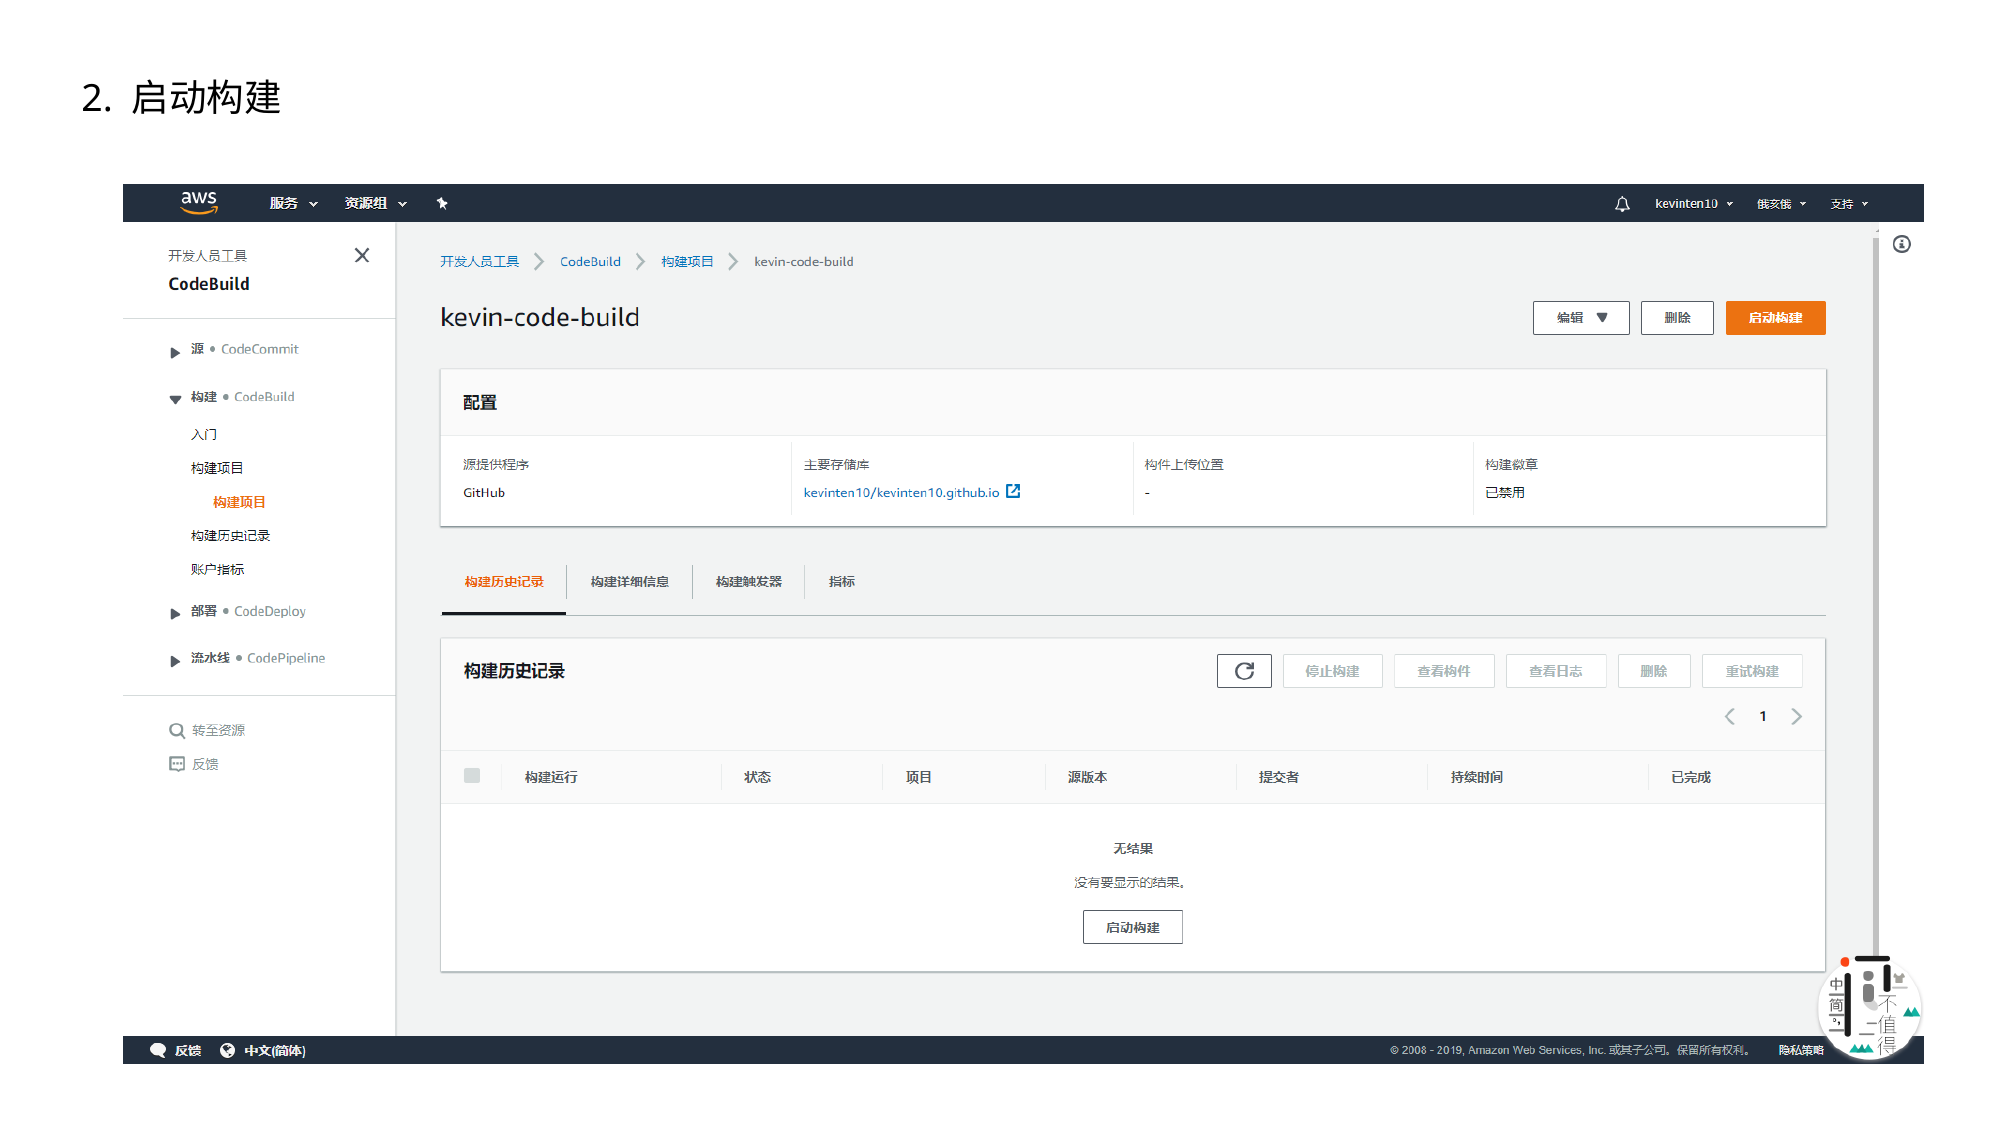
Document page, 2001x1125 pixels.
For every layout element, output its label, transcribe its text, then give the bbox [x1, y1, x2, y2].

picture [123, 184, 1924, 1064]
text_box 2. 启动构建 [66, 66, 297, 127]
